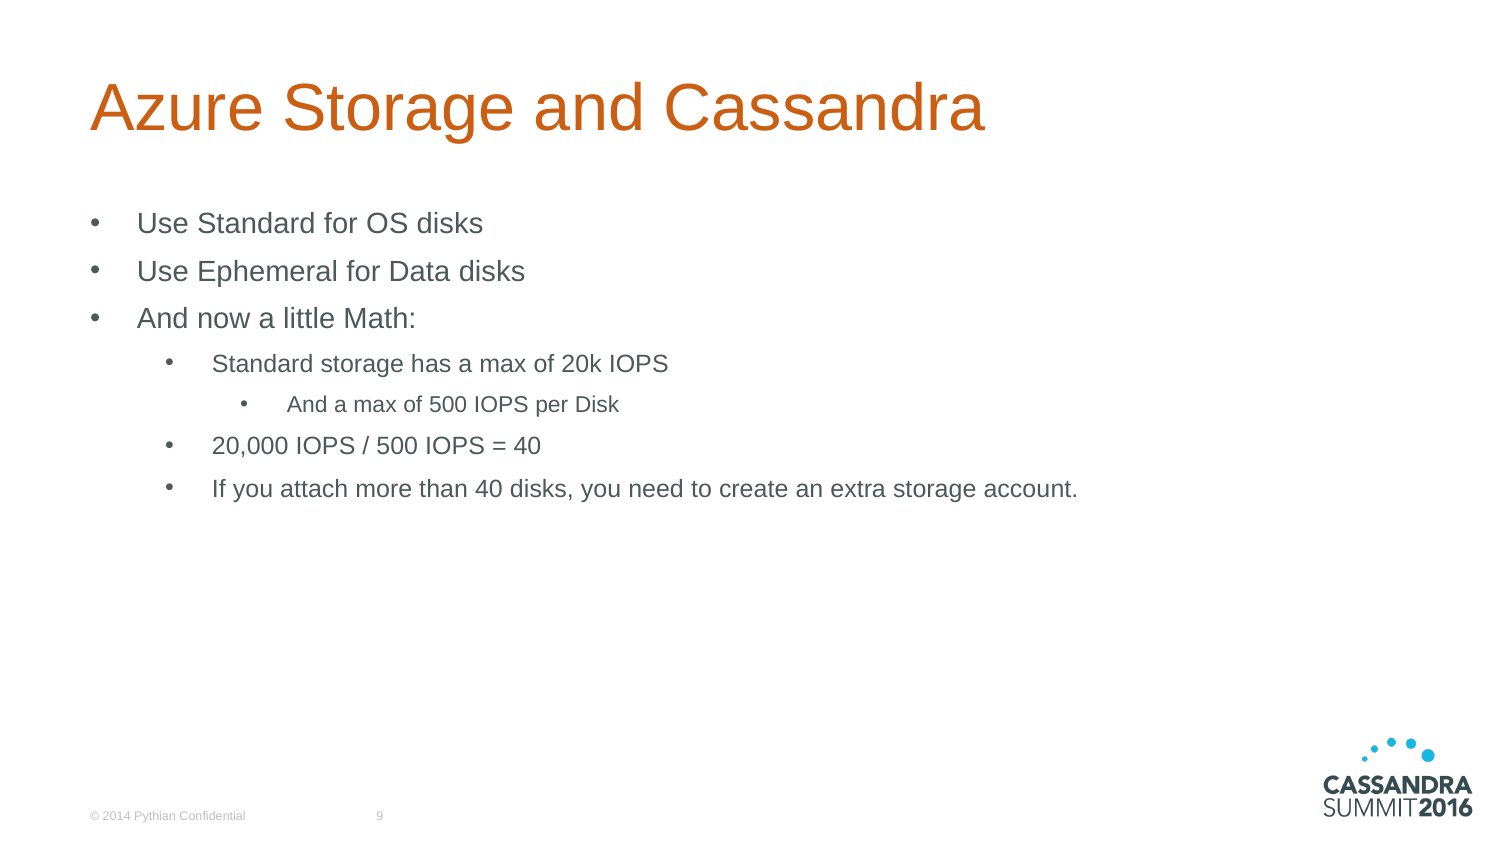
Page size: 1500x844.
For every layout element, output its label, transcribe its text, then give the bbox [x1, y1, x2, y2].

slide_number 9 [346, 793, 414, 839]
title Azure Storage and Cassandra [75, 33, 1425, 175]
picture [1320, 734, 1475, 819]
list Use Standard for OS disks Use Ephemeral for Data disks And now a little Math: Standard storage has a max of 20k IOPS And a max of 500 IOPS per Disk 20,000 IOPS / 500 IOPS = 40 If you attach more than 40 disks, you need to create an extra storage account. [75, 196, 1425, 722]
footer © 2014 Pythian Confidential [75, 793, 337, 839]
